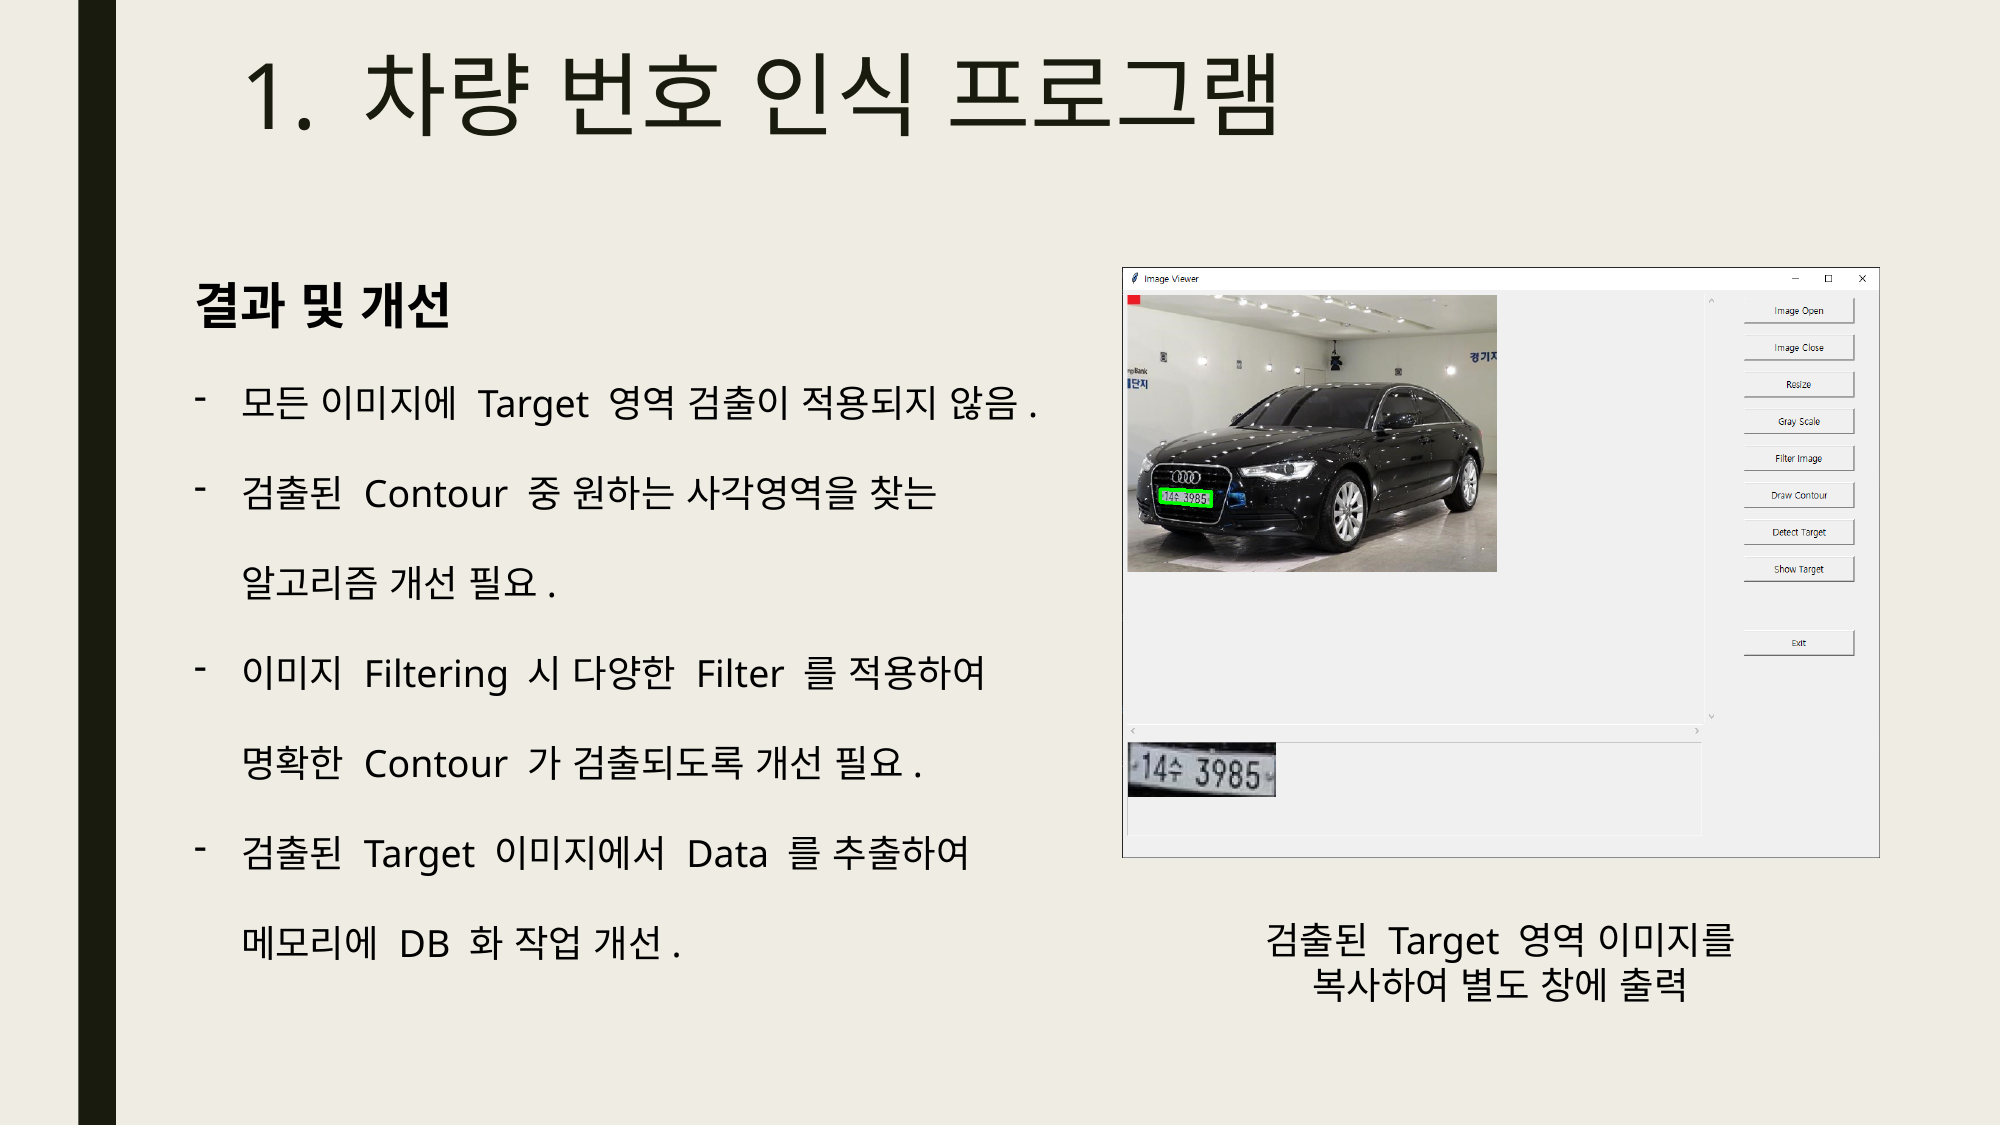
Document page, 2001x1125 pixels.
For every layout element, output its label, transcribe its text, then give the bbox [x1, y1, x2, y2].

title 1. 차량 번호 인식 프로그램 [225, 43, 1800, 288]
text_box 결과 및 개선 모든 이미지에 Target 영역 검출이 적용되지 않음. 검출된 Contour 중 원하는 사각영역을 찾는 알고리즘 개선 필요. 이미지 Filtering 시 다양한 Filter 를 적용하여 명확한 Contour 가 검출되도록 개선 필요. 검출된 Target 이미지에서 Data 를 추출하여 메모리에 DB 화 작업 개선. [179, 267, 1056, 1017]
picture [1122, 267, 1880, 858]
text_box 검출된 Target 영역 이미지를 복사하여 별도 창에 출력 [1203, 909, 1798, 1015]
